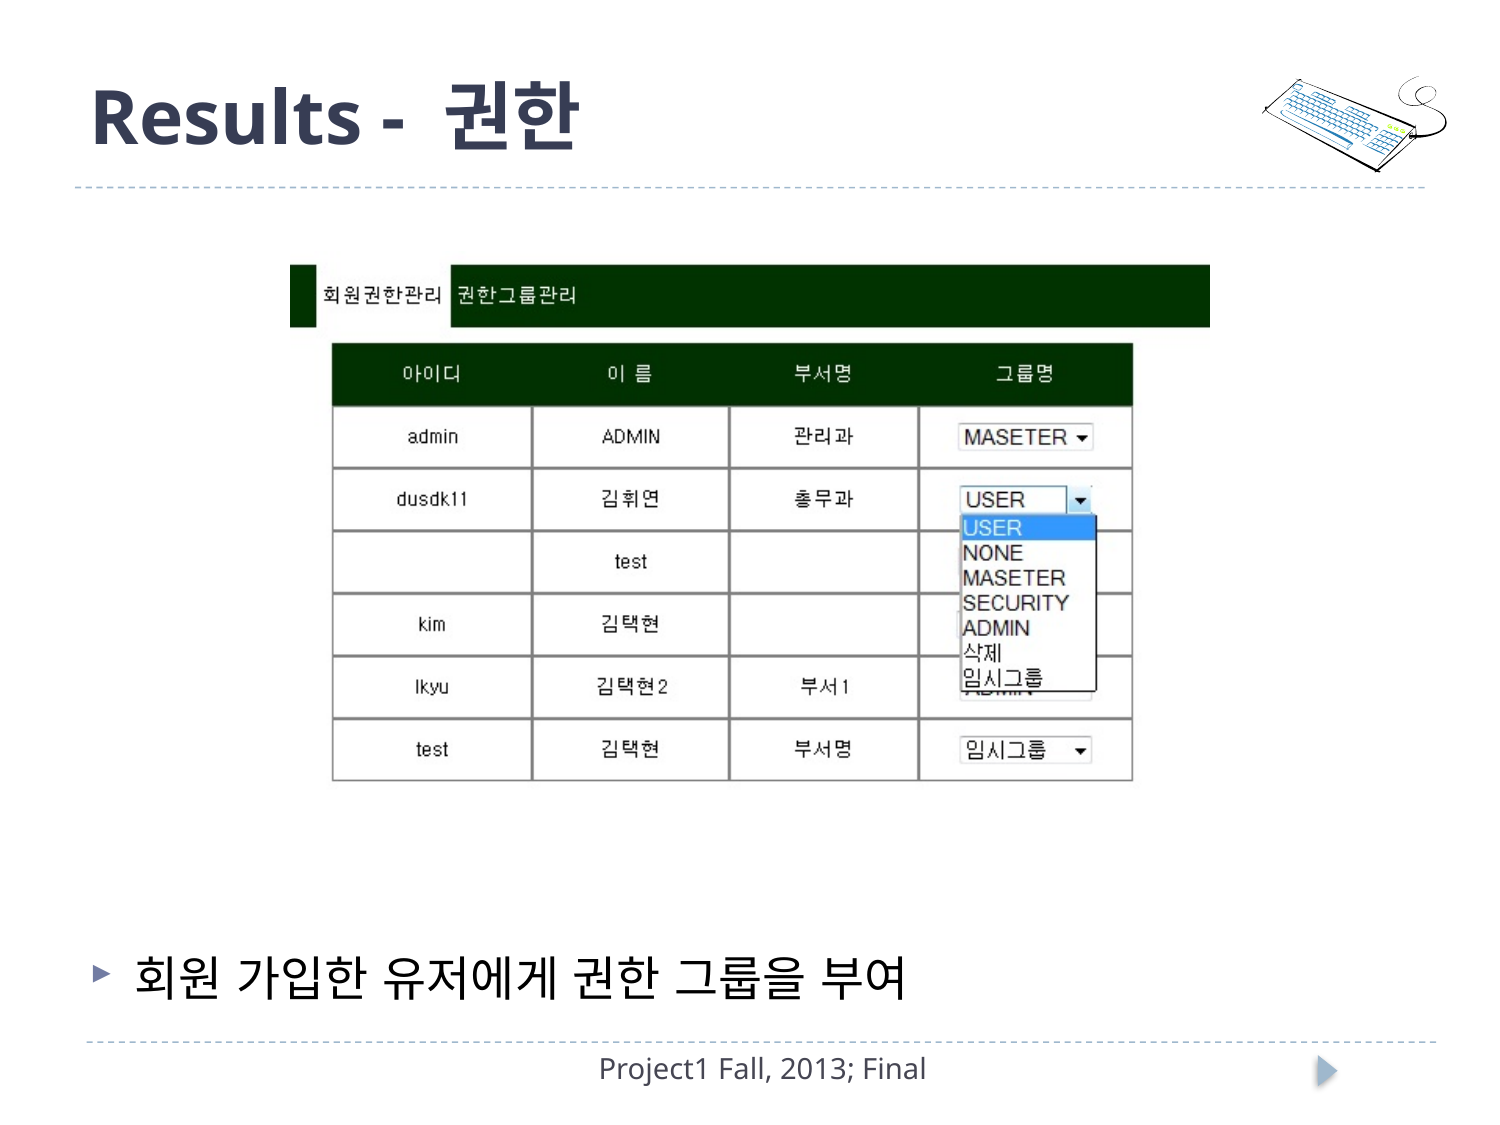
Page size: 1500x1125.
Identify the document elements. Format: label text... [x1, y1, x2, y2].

footer Project1 Fall, 2013; Final [475, 1042, 1051, 1103]
title Results - 권한 [75, 60, 1425, 167]
list 회원 가입한 유저에게 권한 그룹을 부여 [75, 200, 1425, 1036]
picture [290, 251, 1210, 841]
